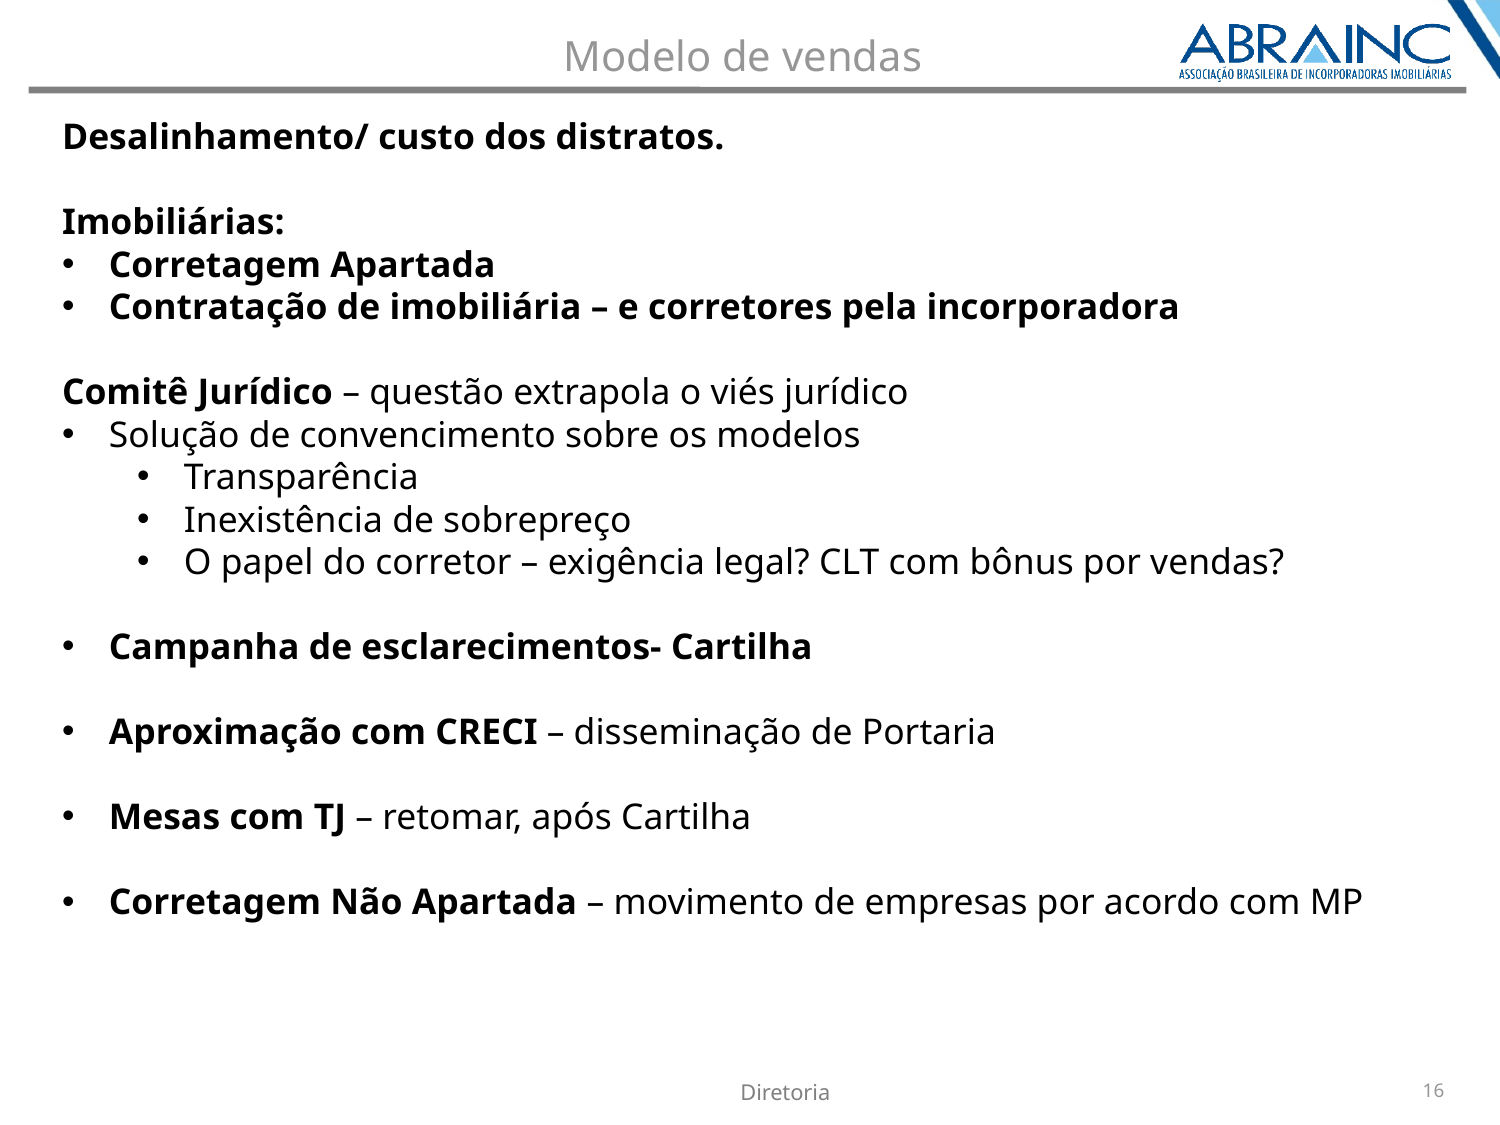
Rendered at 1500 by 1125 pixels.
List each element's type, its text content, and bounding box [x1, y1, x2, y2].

text_box Diretoria [655, 1070, 916, 1114]
text_box Desalinhamento/ custo dos distratos. Imobiliárias: Corretagem Apartada Contratação de imobiliária – e corretores pela incorporadora Comitê Jurídico – questão extrapola o viés jurídico Solução de convencimento sobre os modelos Transparência Inexistência de sobrepreço O papel do corretor – exigência legal? CLT com bônus por vendas? Campanha de esclarecimentos- Cartilha Aproximação com CRECI – disseminação de Portaria Mesas com TJ – retomar, após Cartilha Corretagem Não Apartada – movimento de empresas por acordo com MP [51, 66, 1467, 928]
picture [1174, 0, 1500, 83]
title Modelo de vendas [29, 0, 1426, 157]
text_box 16 [1198, 1070, 1459, 1110]
